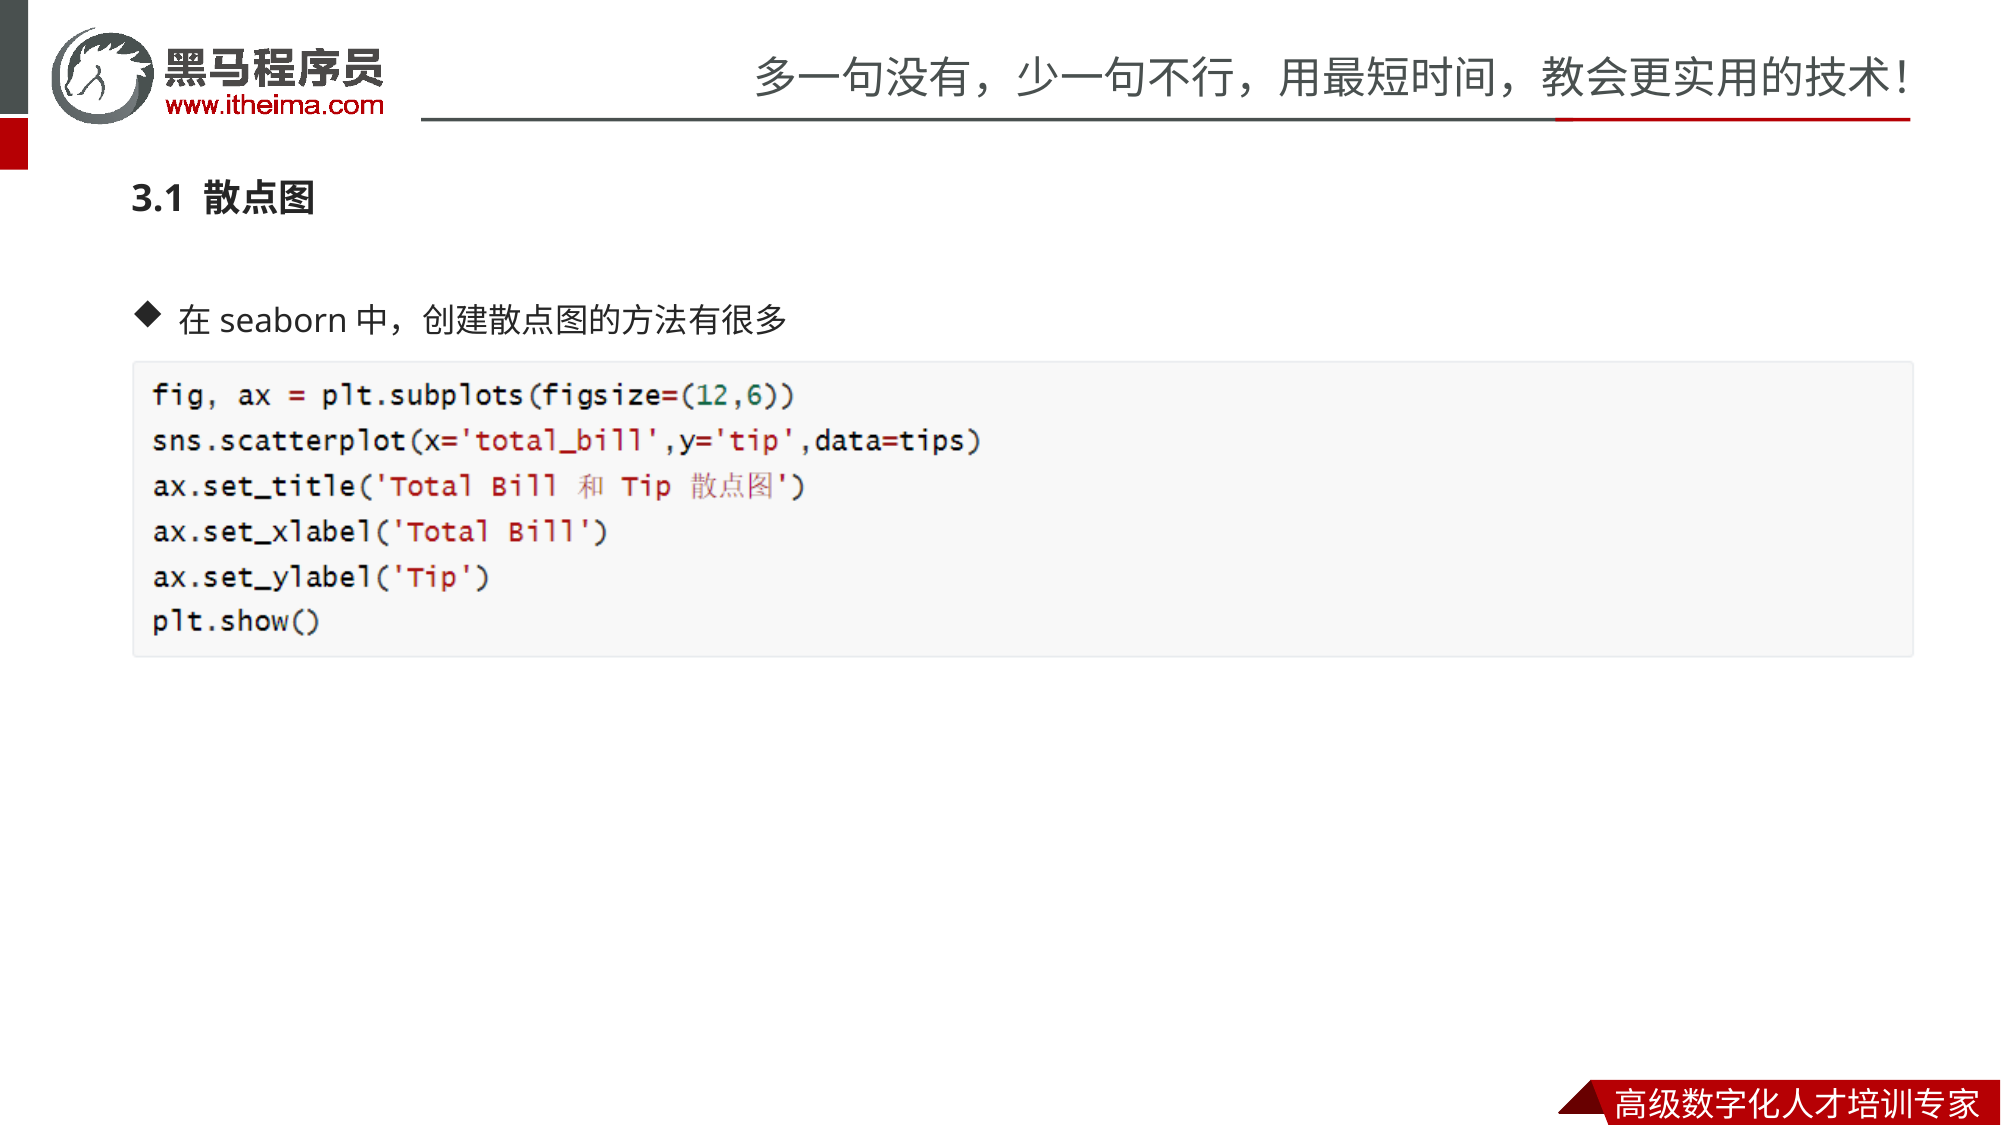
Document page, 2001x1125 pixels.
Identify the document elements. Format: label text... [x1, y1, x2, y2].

list 3.1 散点图 [116, 154, 1872, 239]
picture [128, 355, 1922, 664]
list 在seaborn中，创建散点图的方法有很多 [116, 271, 1872, 964]
picture [50, 26, 384, 125]
